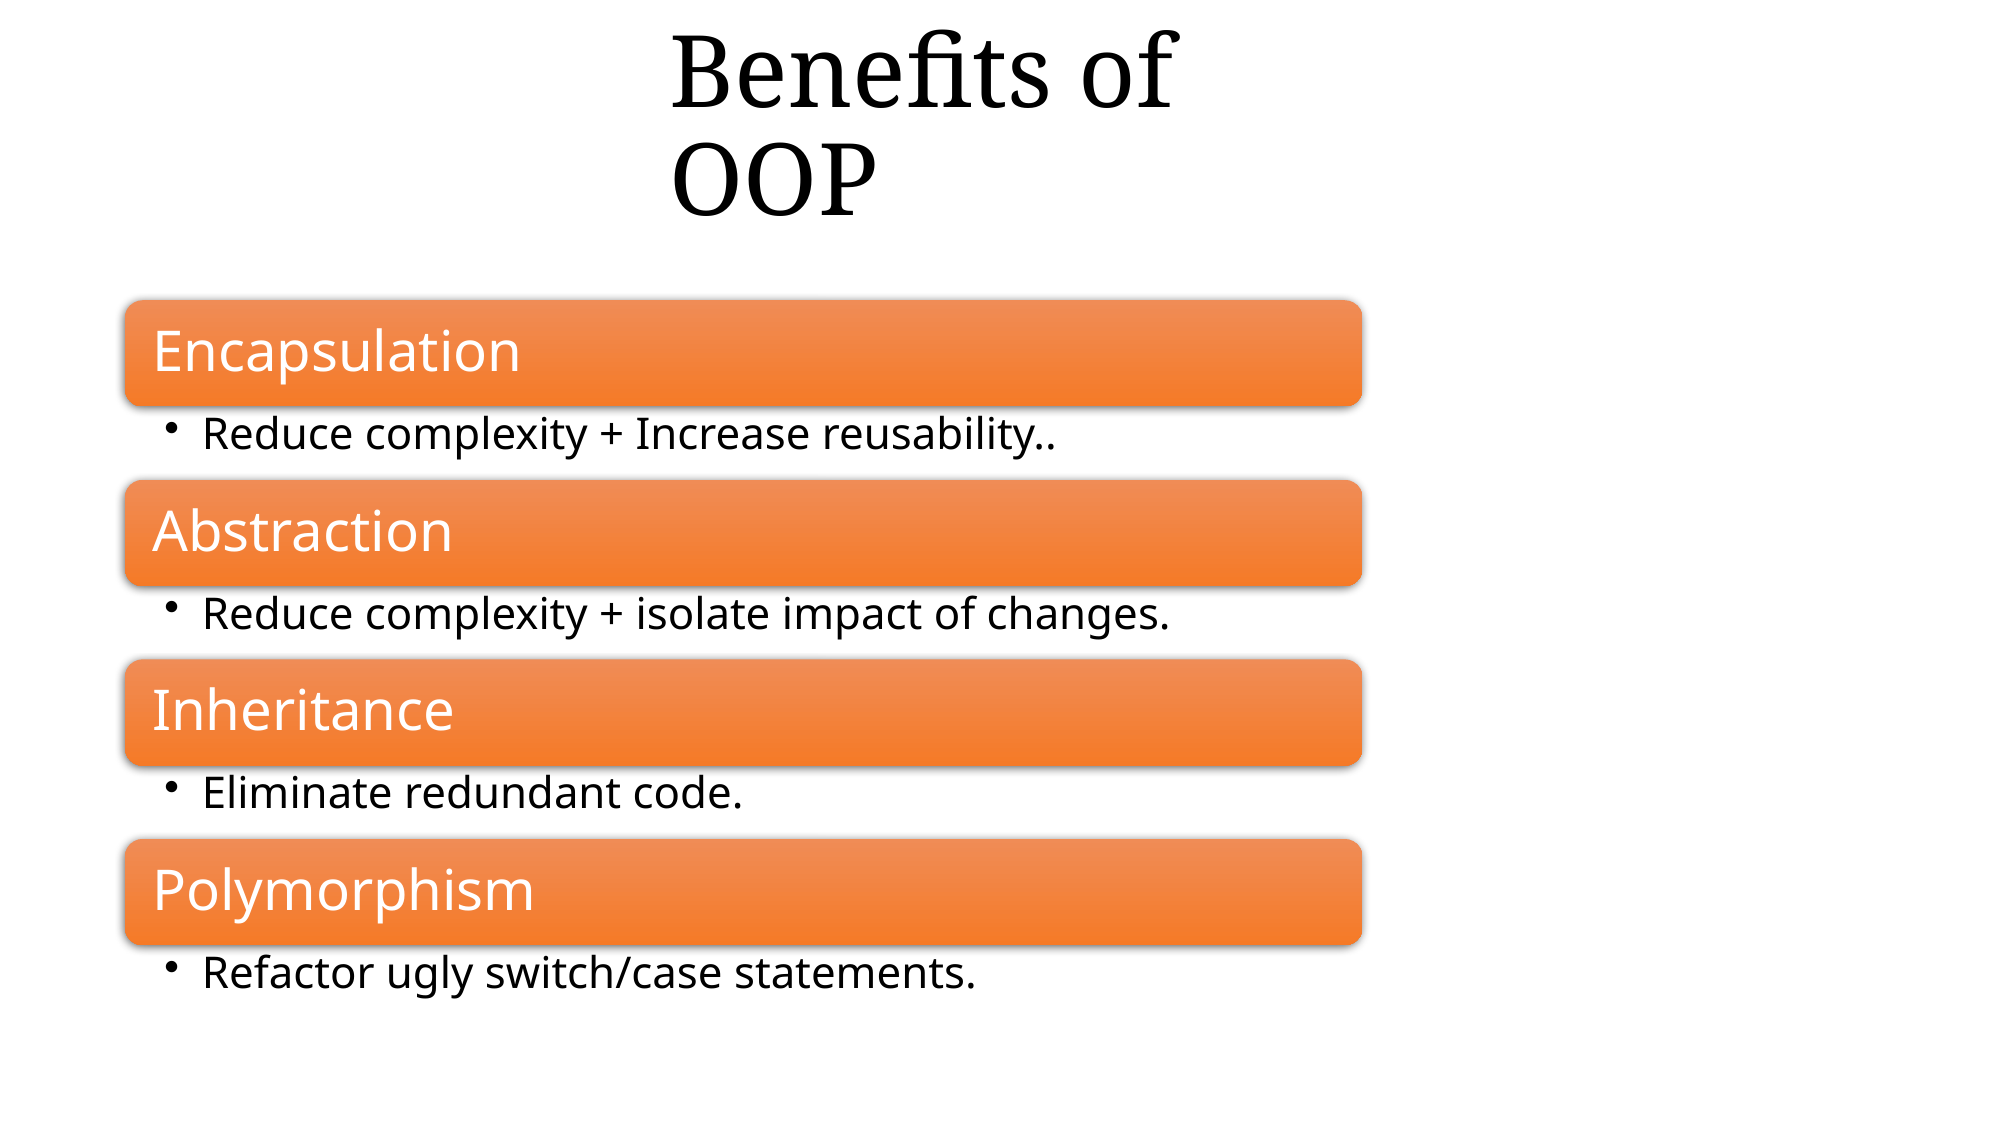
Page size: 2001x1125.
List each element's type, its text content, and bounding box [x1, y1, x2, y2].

title Benefits of OOP [654, 19, 1416, 240]
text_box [124, 293, 1363, 1025]
